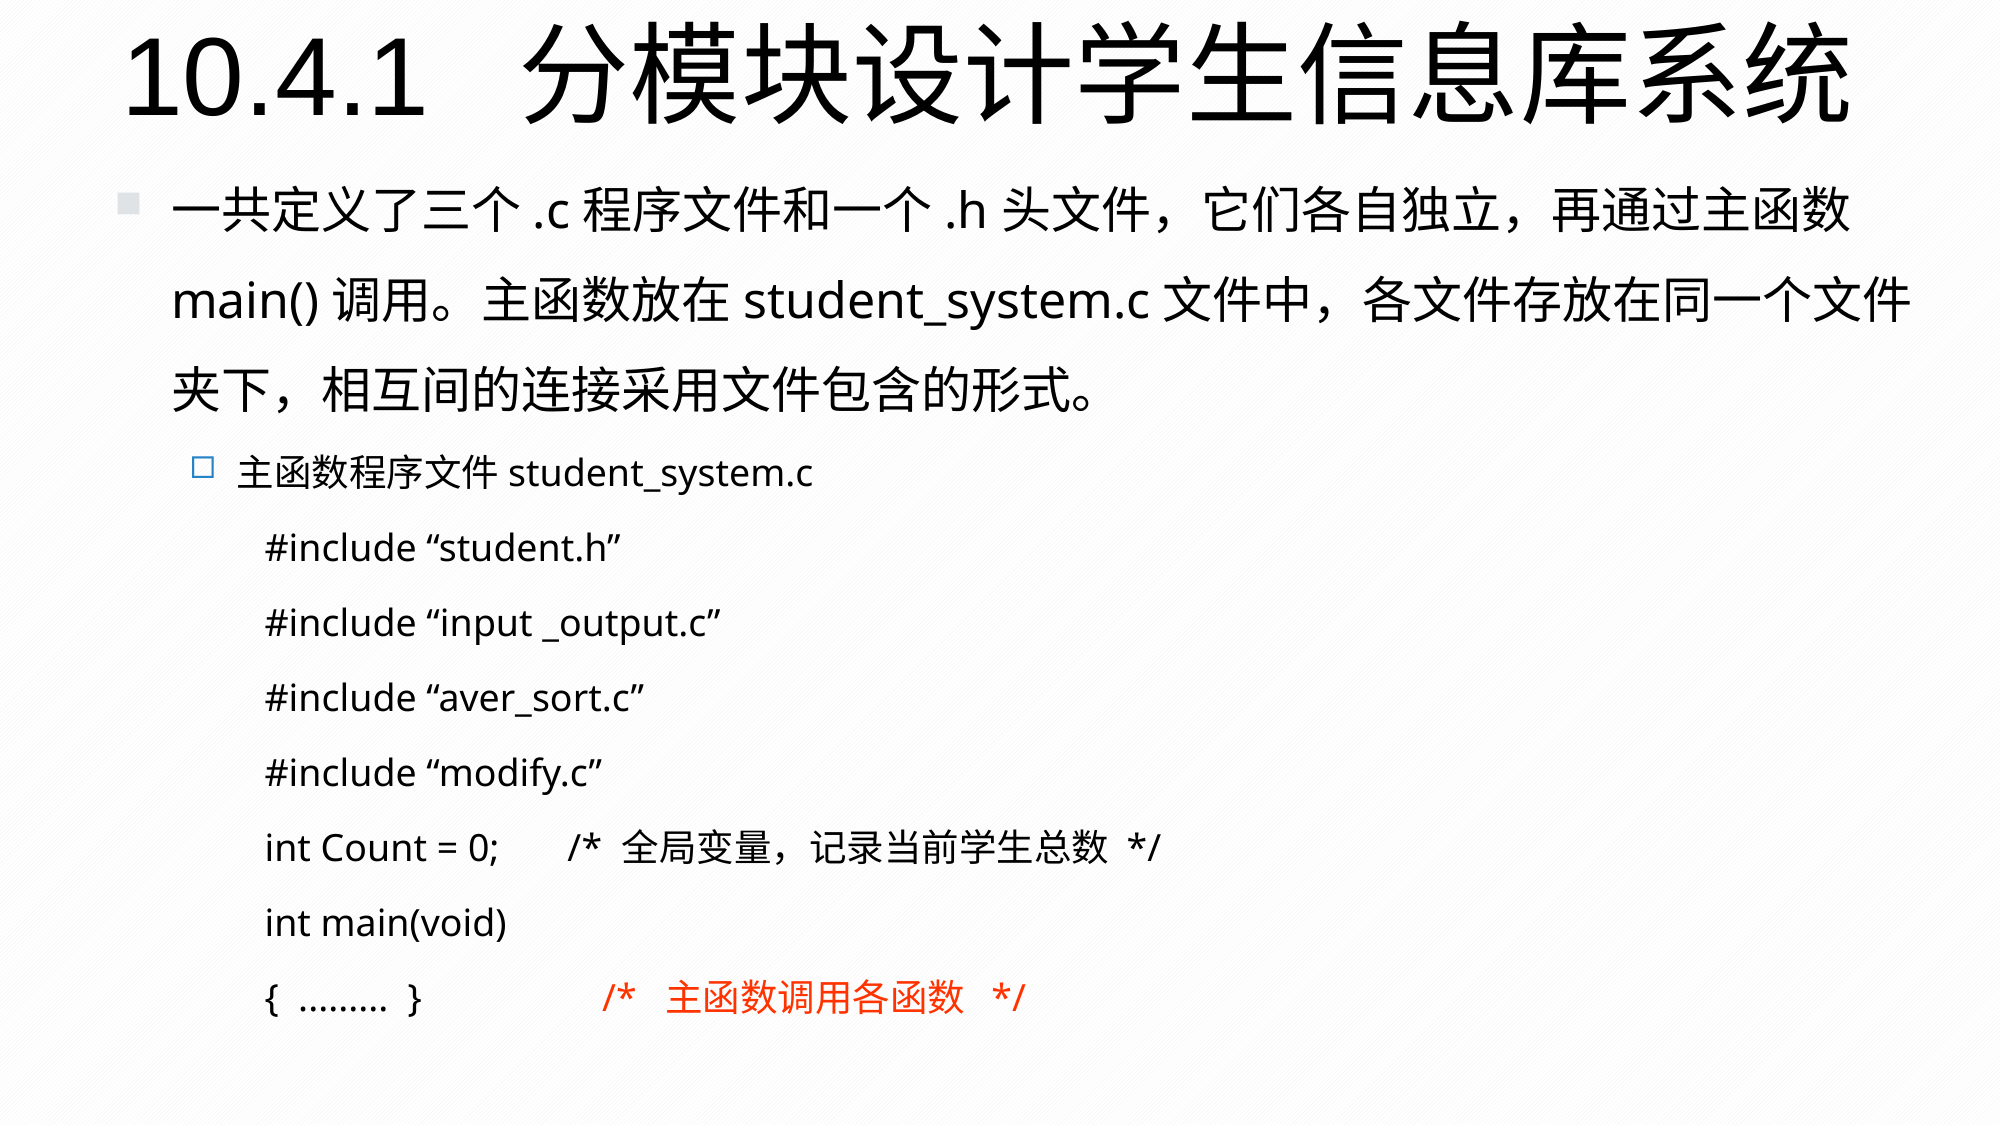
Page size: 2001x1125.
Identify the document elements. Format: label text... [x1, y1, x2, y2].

text_box 10.4.1 分模块设计学生信息库系统 [99, 0, 1900, 141]
text_box 一共定义了三个.c程序文件和一个.h头文件，它们各自独立，再通过主函数main()调用。主函数放在student_system.c文件中，各文件存放在同一个文件夹下，相互间的连接采用文件包含的形式。 主函数程序文件student_system.c #include “student.h” #include “input _output.c” #include “aver_sort.c” #include “modify.c” int Count = 0; /* 全局变量，记录当前学生总数 */ int main(void) { ......... } /* 主函数调用各函数 */ [99, 141, 1945, 1125]
